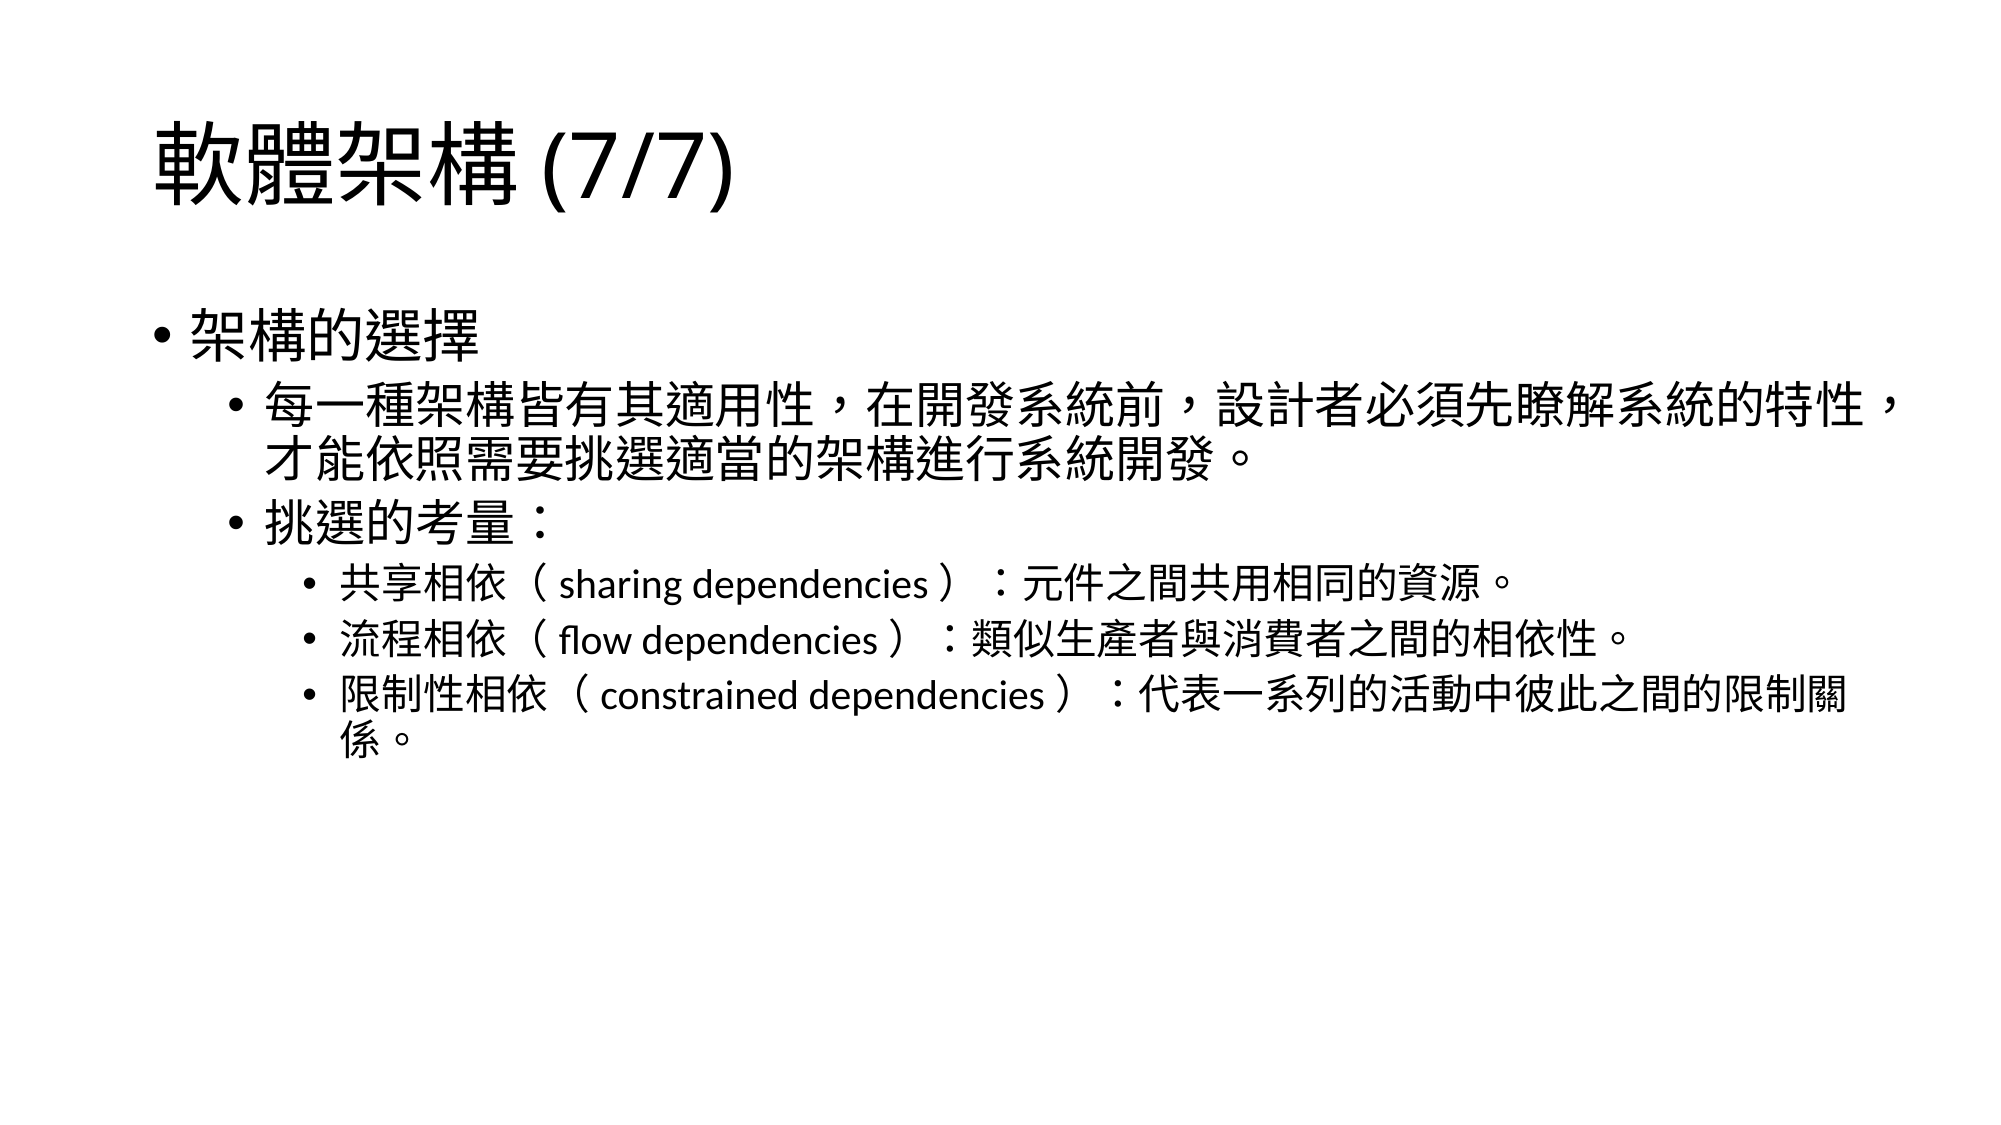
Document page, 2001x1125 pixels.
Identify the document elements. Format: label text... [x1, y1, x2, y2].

title 軟體架構(7/7) [137, 59, 1863, 278]
list 架構的選擇 每一種架構皆有其適用性，在開發系統前，設計者必須先瞭解系統的特性，才能依照需要挑選適當的架構進行系統開發。 挑選的考量： 共享相依（sharing dependencies）：元件之間共用相同的資源。 流程相依（flow dependencies）：類似生產者與消費者之間的相依性。 限制性相依（constrained dependencies）：代表一系列的活動中彼此之間的限制關係。 [137, 299, 1903, 1014]
